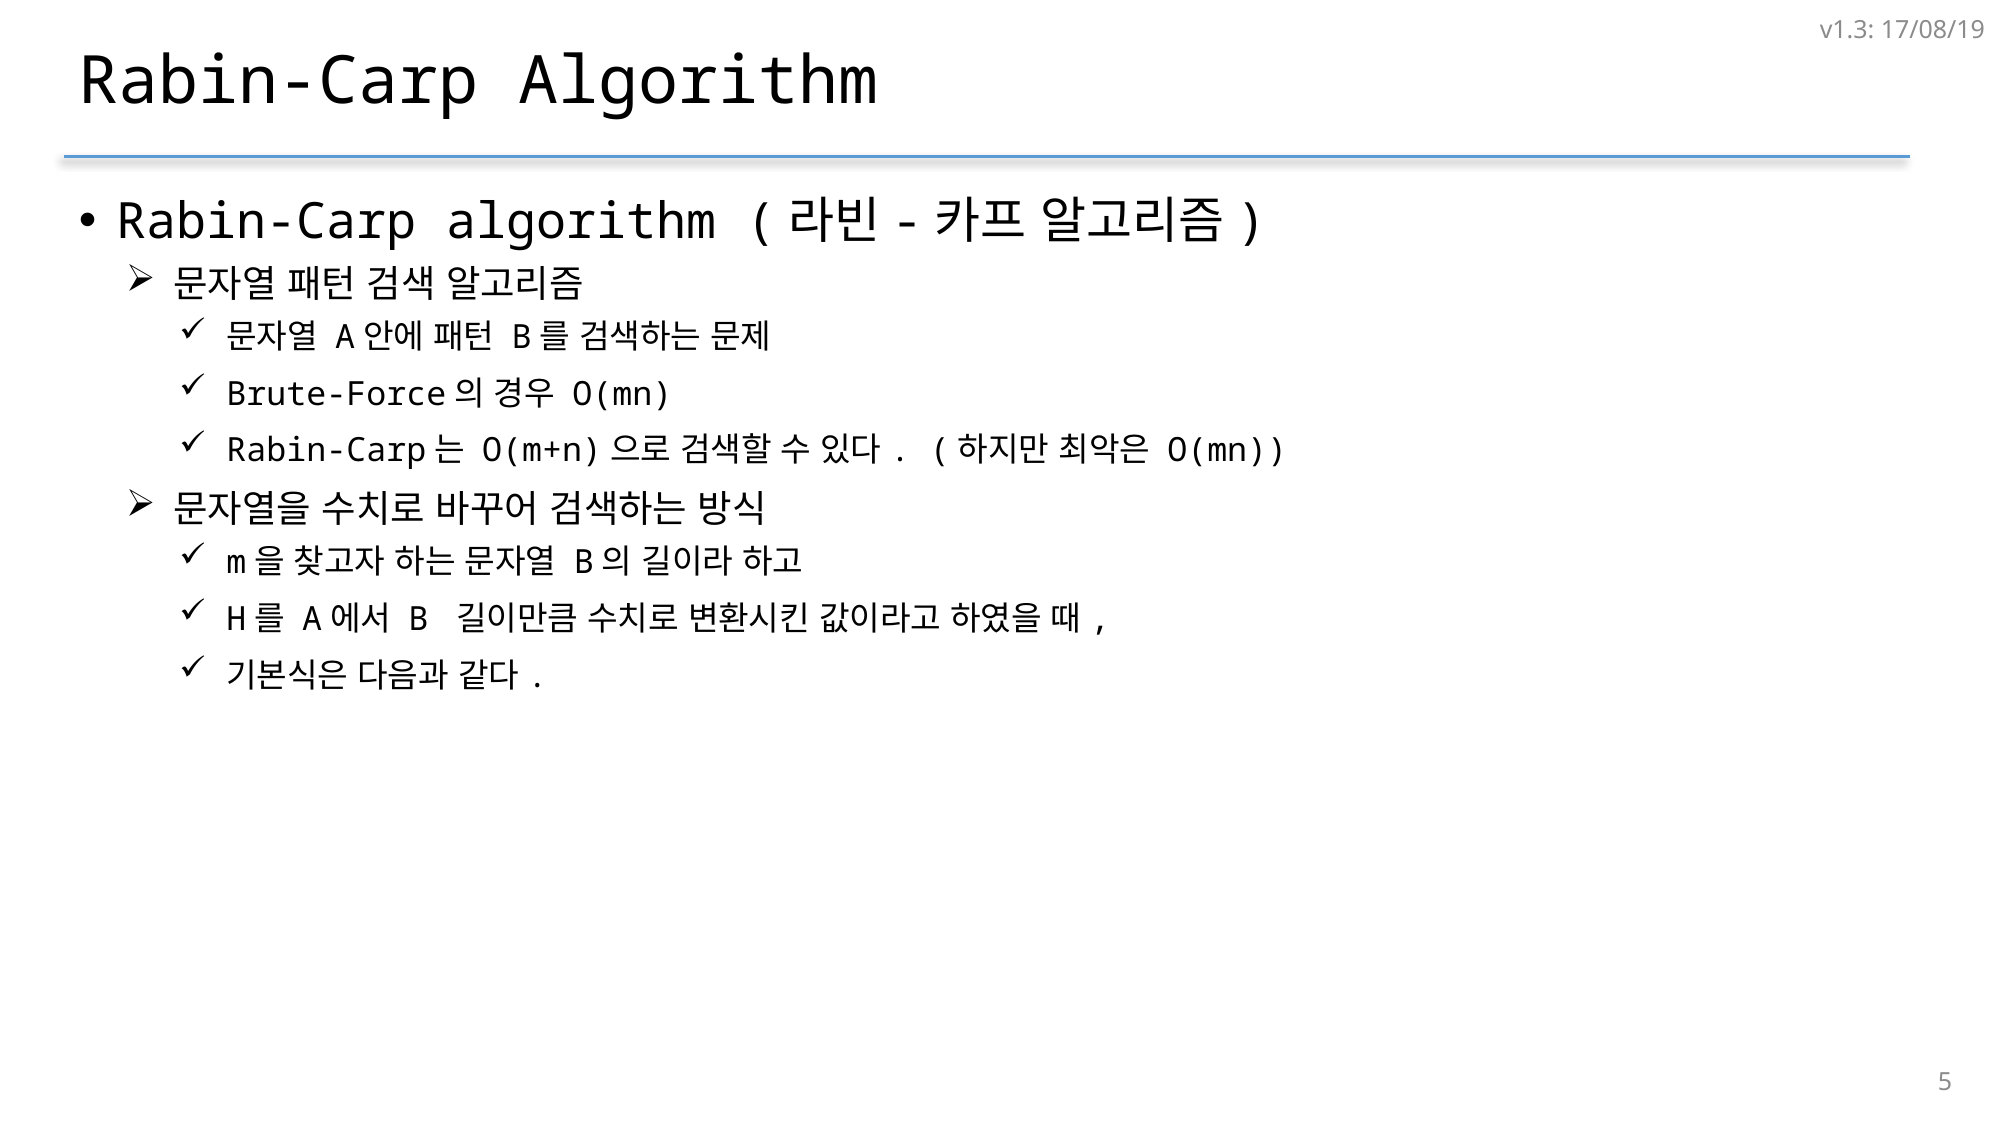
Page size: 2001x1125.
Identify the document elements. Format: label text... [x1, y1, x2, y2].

title Rabin-Carp Algorithm [63, 26, 1911, 138]
footer v1.3: 17/08/19 [1325, 0, 2000, 61]
slide_number 4 [1517, 1052, 1968, 1113]
